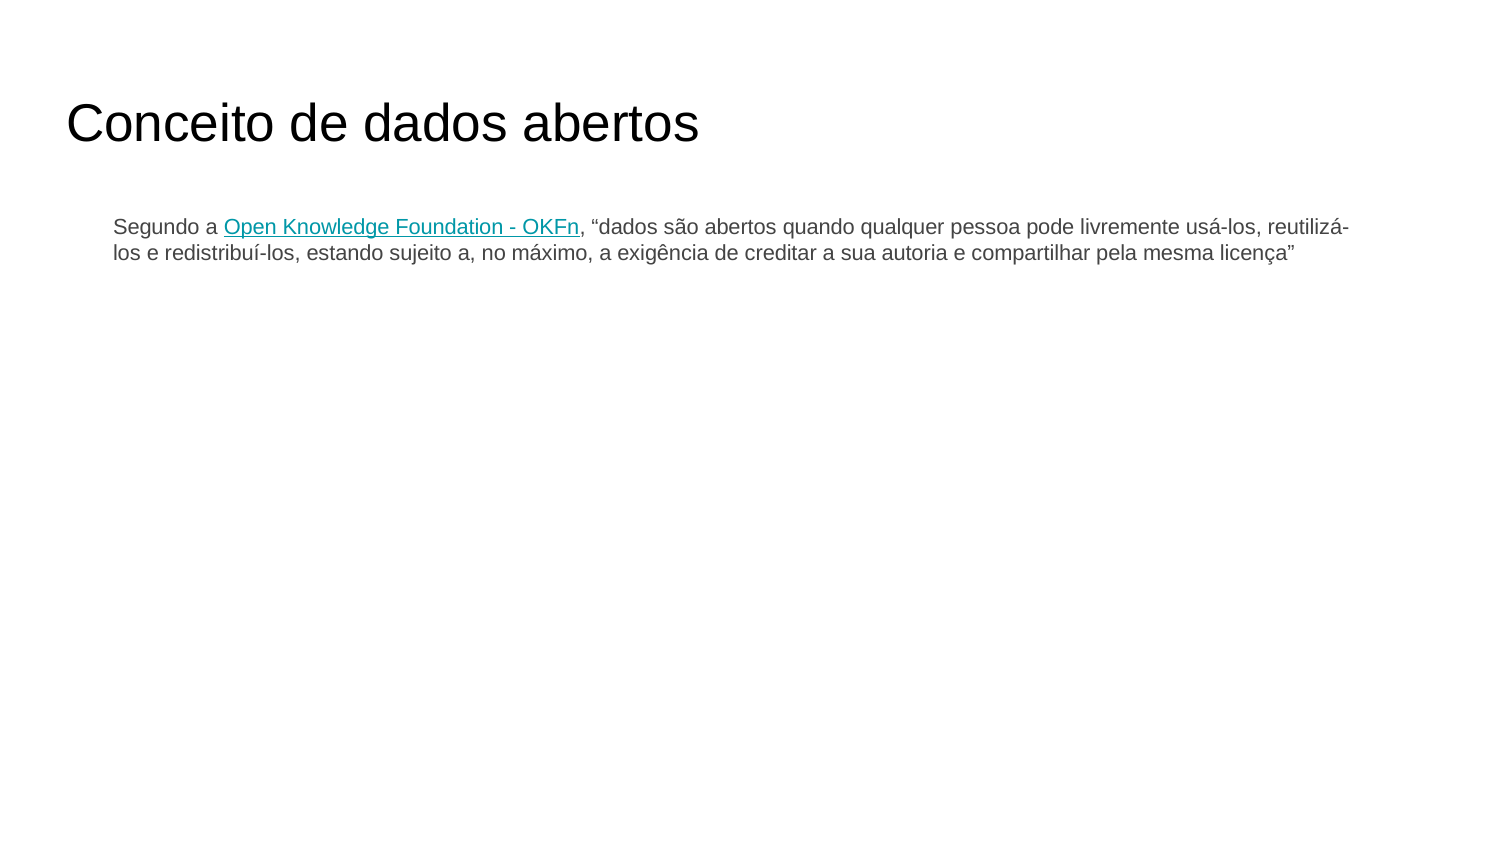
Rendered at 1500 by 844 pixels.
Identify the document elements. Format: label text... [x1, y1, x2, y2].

title Conceito de dados abertos [51, 72, 1449, 167]
text_box Segundo a Open Knowledge Foundation - OKFn, “dados são abertos quando qualquer pessoa pode livremente usá-los, reutilizá-los e redistribuí-los, estando sujeito a, no máximo, a exigência de creditar a sua autoria e compartilhar pela mesma licença” [98, 197, 1373, 281]
